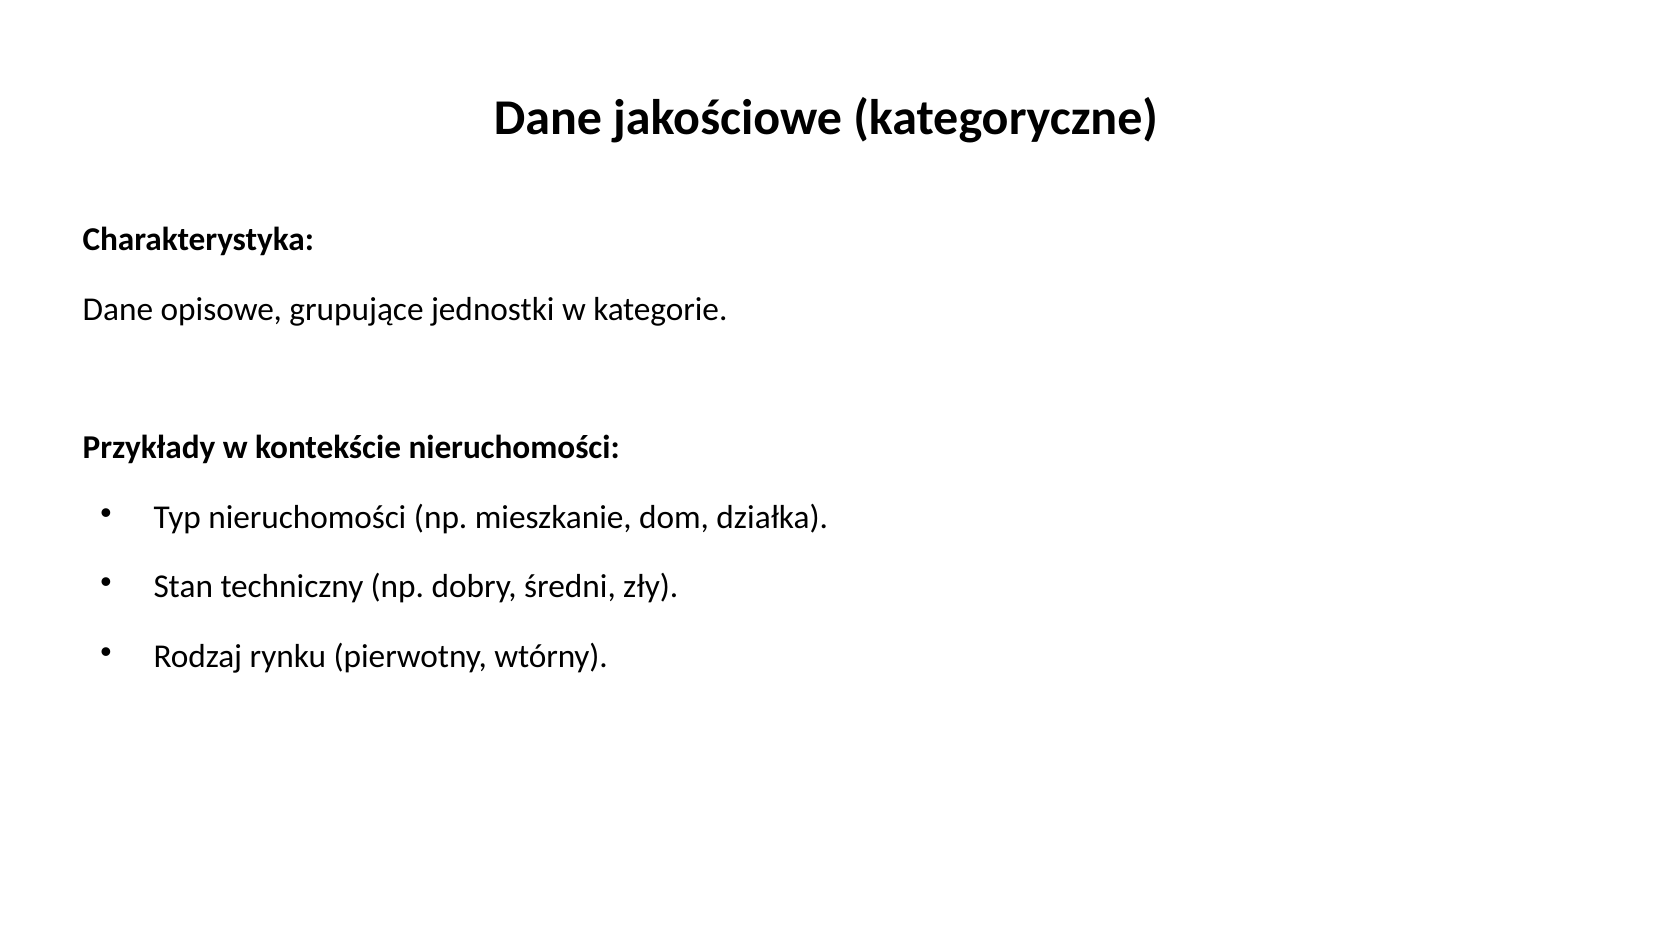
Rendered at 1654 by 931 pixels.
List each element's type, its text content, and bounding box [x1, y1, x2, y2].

title Dane jakościowe (kategoryczne) [82, 37, 1570, 192]
list Charakterystyka: Dane opisowe, grupujące jednostki w kategorie. Przykłady w kontekście nieruchomości: Typ nieruchomości (np. mieszkanie, dom, działka). Stan techniczny (np. dobry, średni, zły). Rodzaj rynku (pierwotny, wtórny). [82, 217, 1570, 757]
